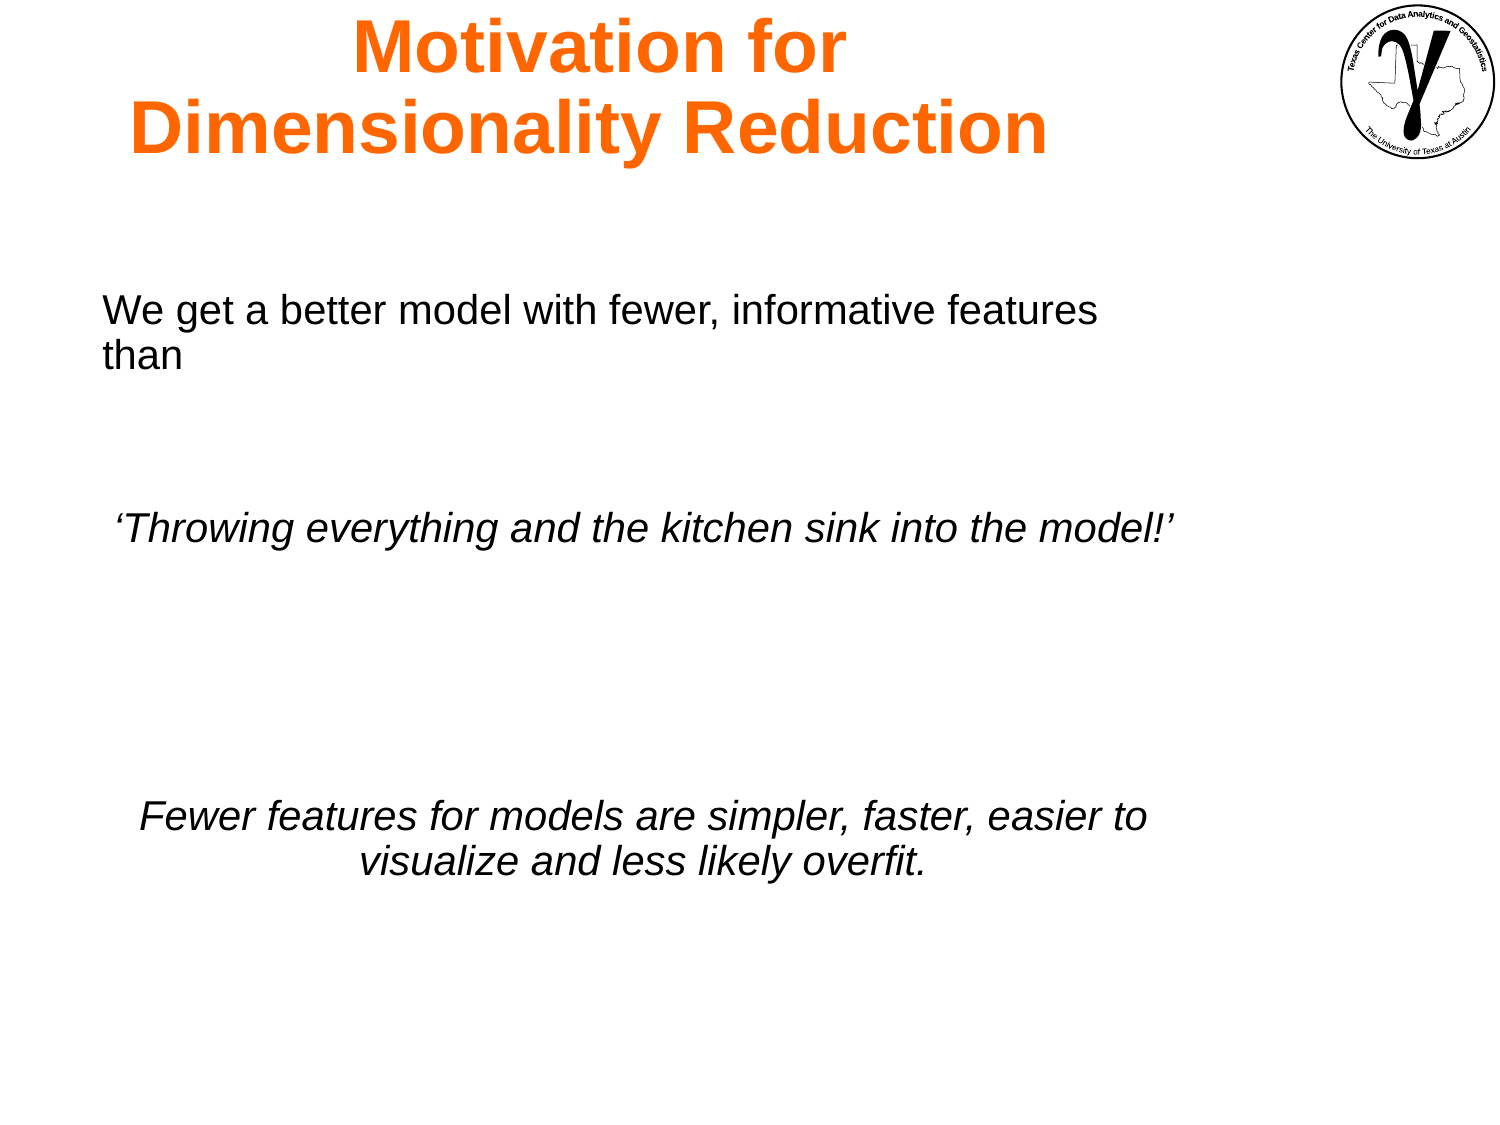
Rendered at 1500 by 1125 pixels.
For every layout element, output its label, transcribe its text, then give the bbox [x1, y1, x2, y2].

title Motivation for Dimensionality Reduction [106, 0, 1094, 188]
text_box We get a better model with fewer, informative features than ‘Throwing everything and the kitchen sink into the model!’ Fewer features for models are simpler, faster, easier to visualize and less likely overfit. [87, 281, 1200, 957]
